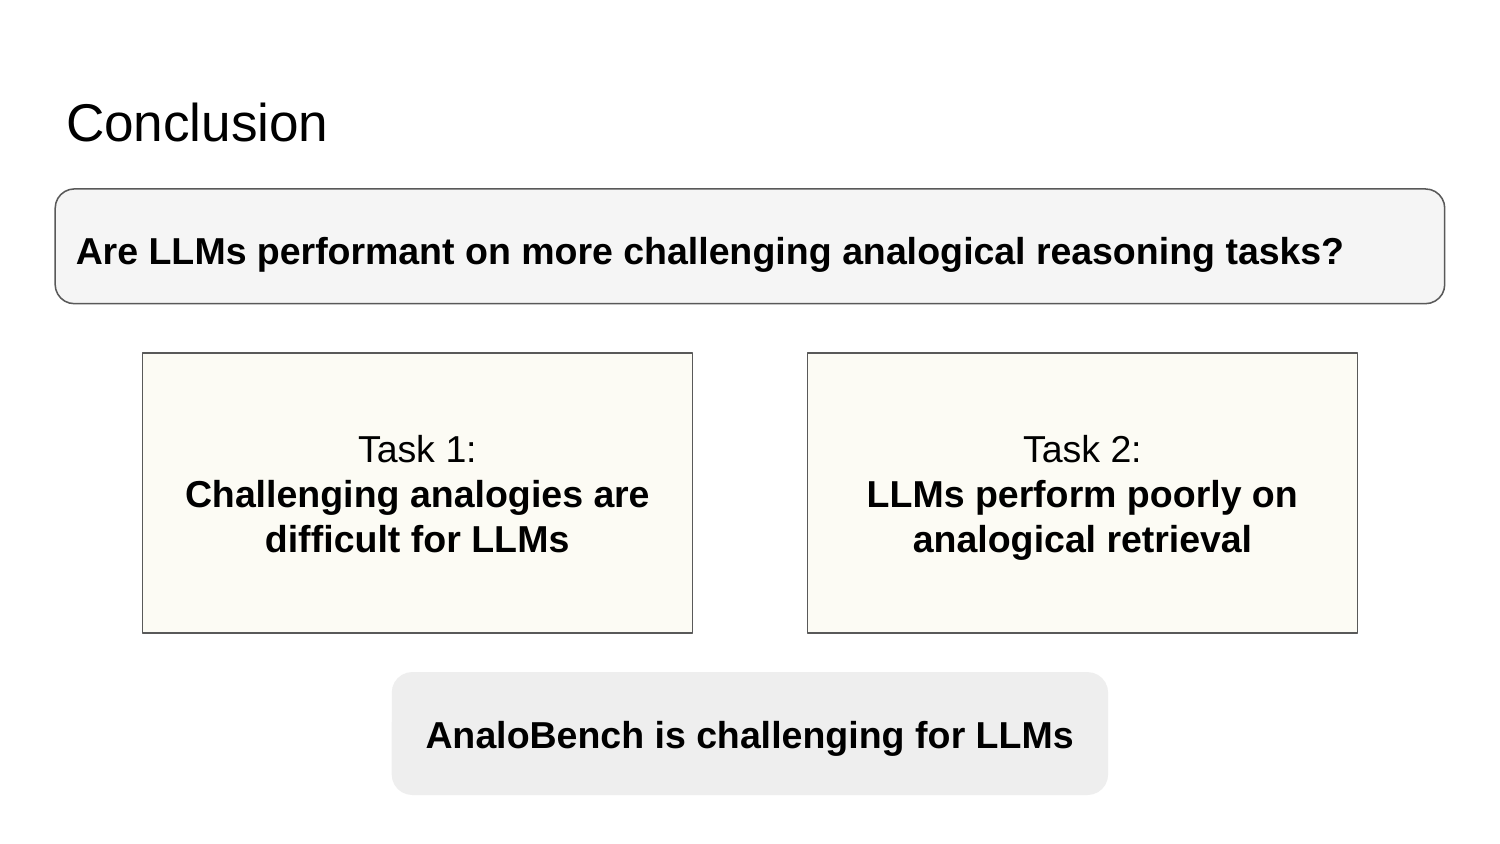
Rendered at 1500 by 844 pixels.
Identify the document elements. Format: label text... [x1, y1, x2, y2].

text_box Task 2: LLMs perform poorly on analogical retrieval [807, 353, 1358, 633]
text_box Task 1: Challenging analogies are difficult for LLMs [142, 353, 693, 633]
text_box Are LLMs performant on more challenging analogical reasoning tasks? [55, 188, 1445, 304]
title Conclusion [51, 72, 1449, 167]
text_box AnaloBench is challenging for LLMs [391, 672, 1109, 796]
